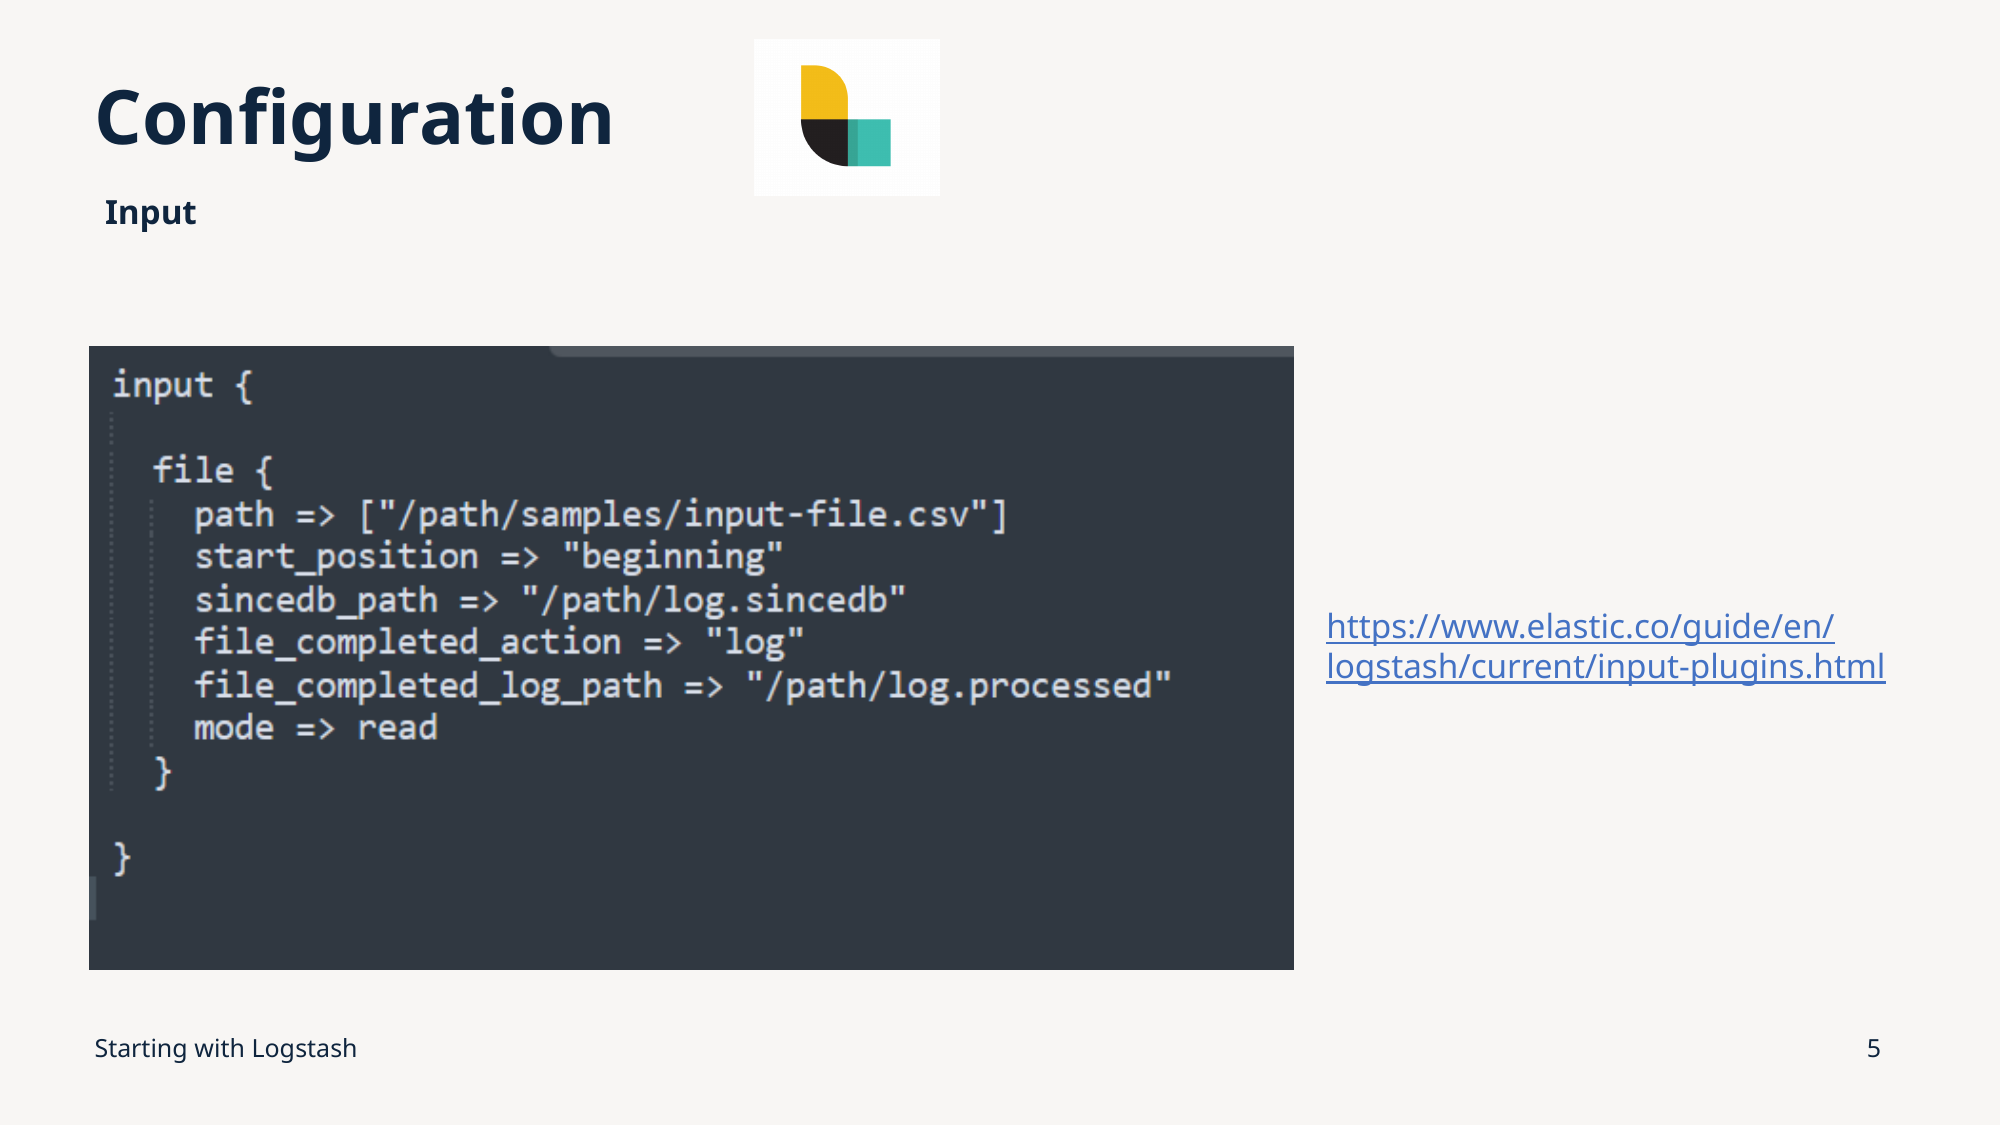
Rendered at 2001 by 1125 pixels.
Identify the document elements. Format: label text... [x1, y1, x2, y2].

text_box https://www.elastic.co/guide/en/logstash/current/input-plugins.html [1311, 598, 1940, 693]
text_box Input [89, 184, 714, 280]
picture [754, 39, 940, 196]
title Configuration [79, 12, 919, 230]
footer Starting with Logstash [79, 1020, 755, 1080]
picture [89, 346, 1294, 970]
slide_number 5 [1836, 1020, 1912, 1080]
